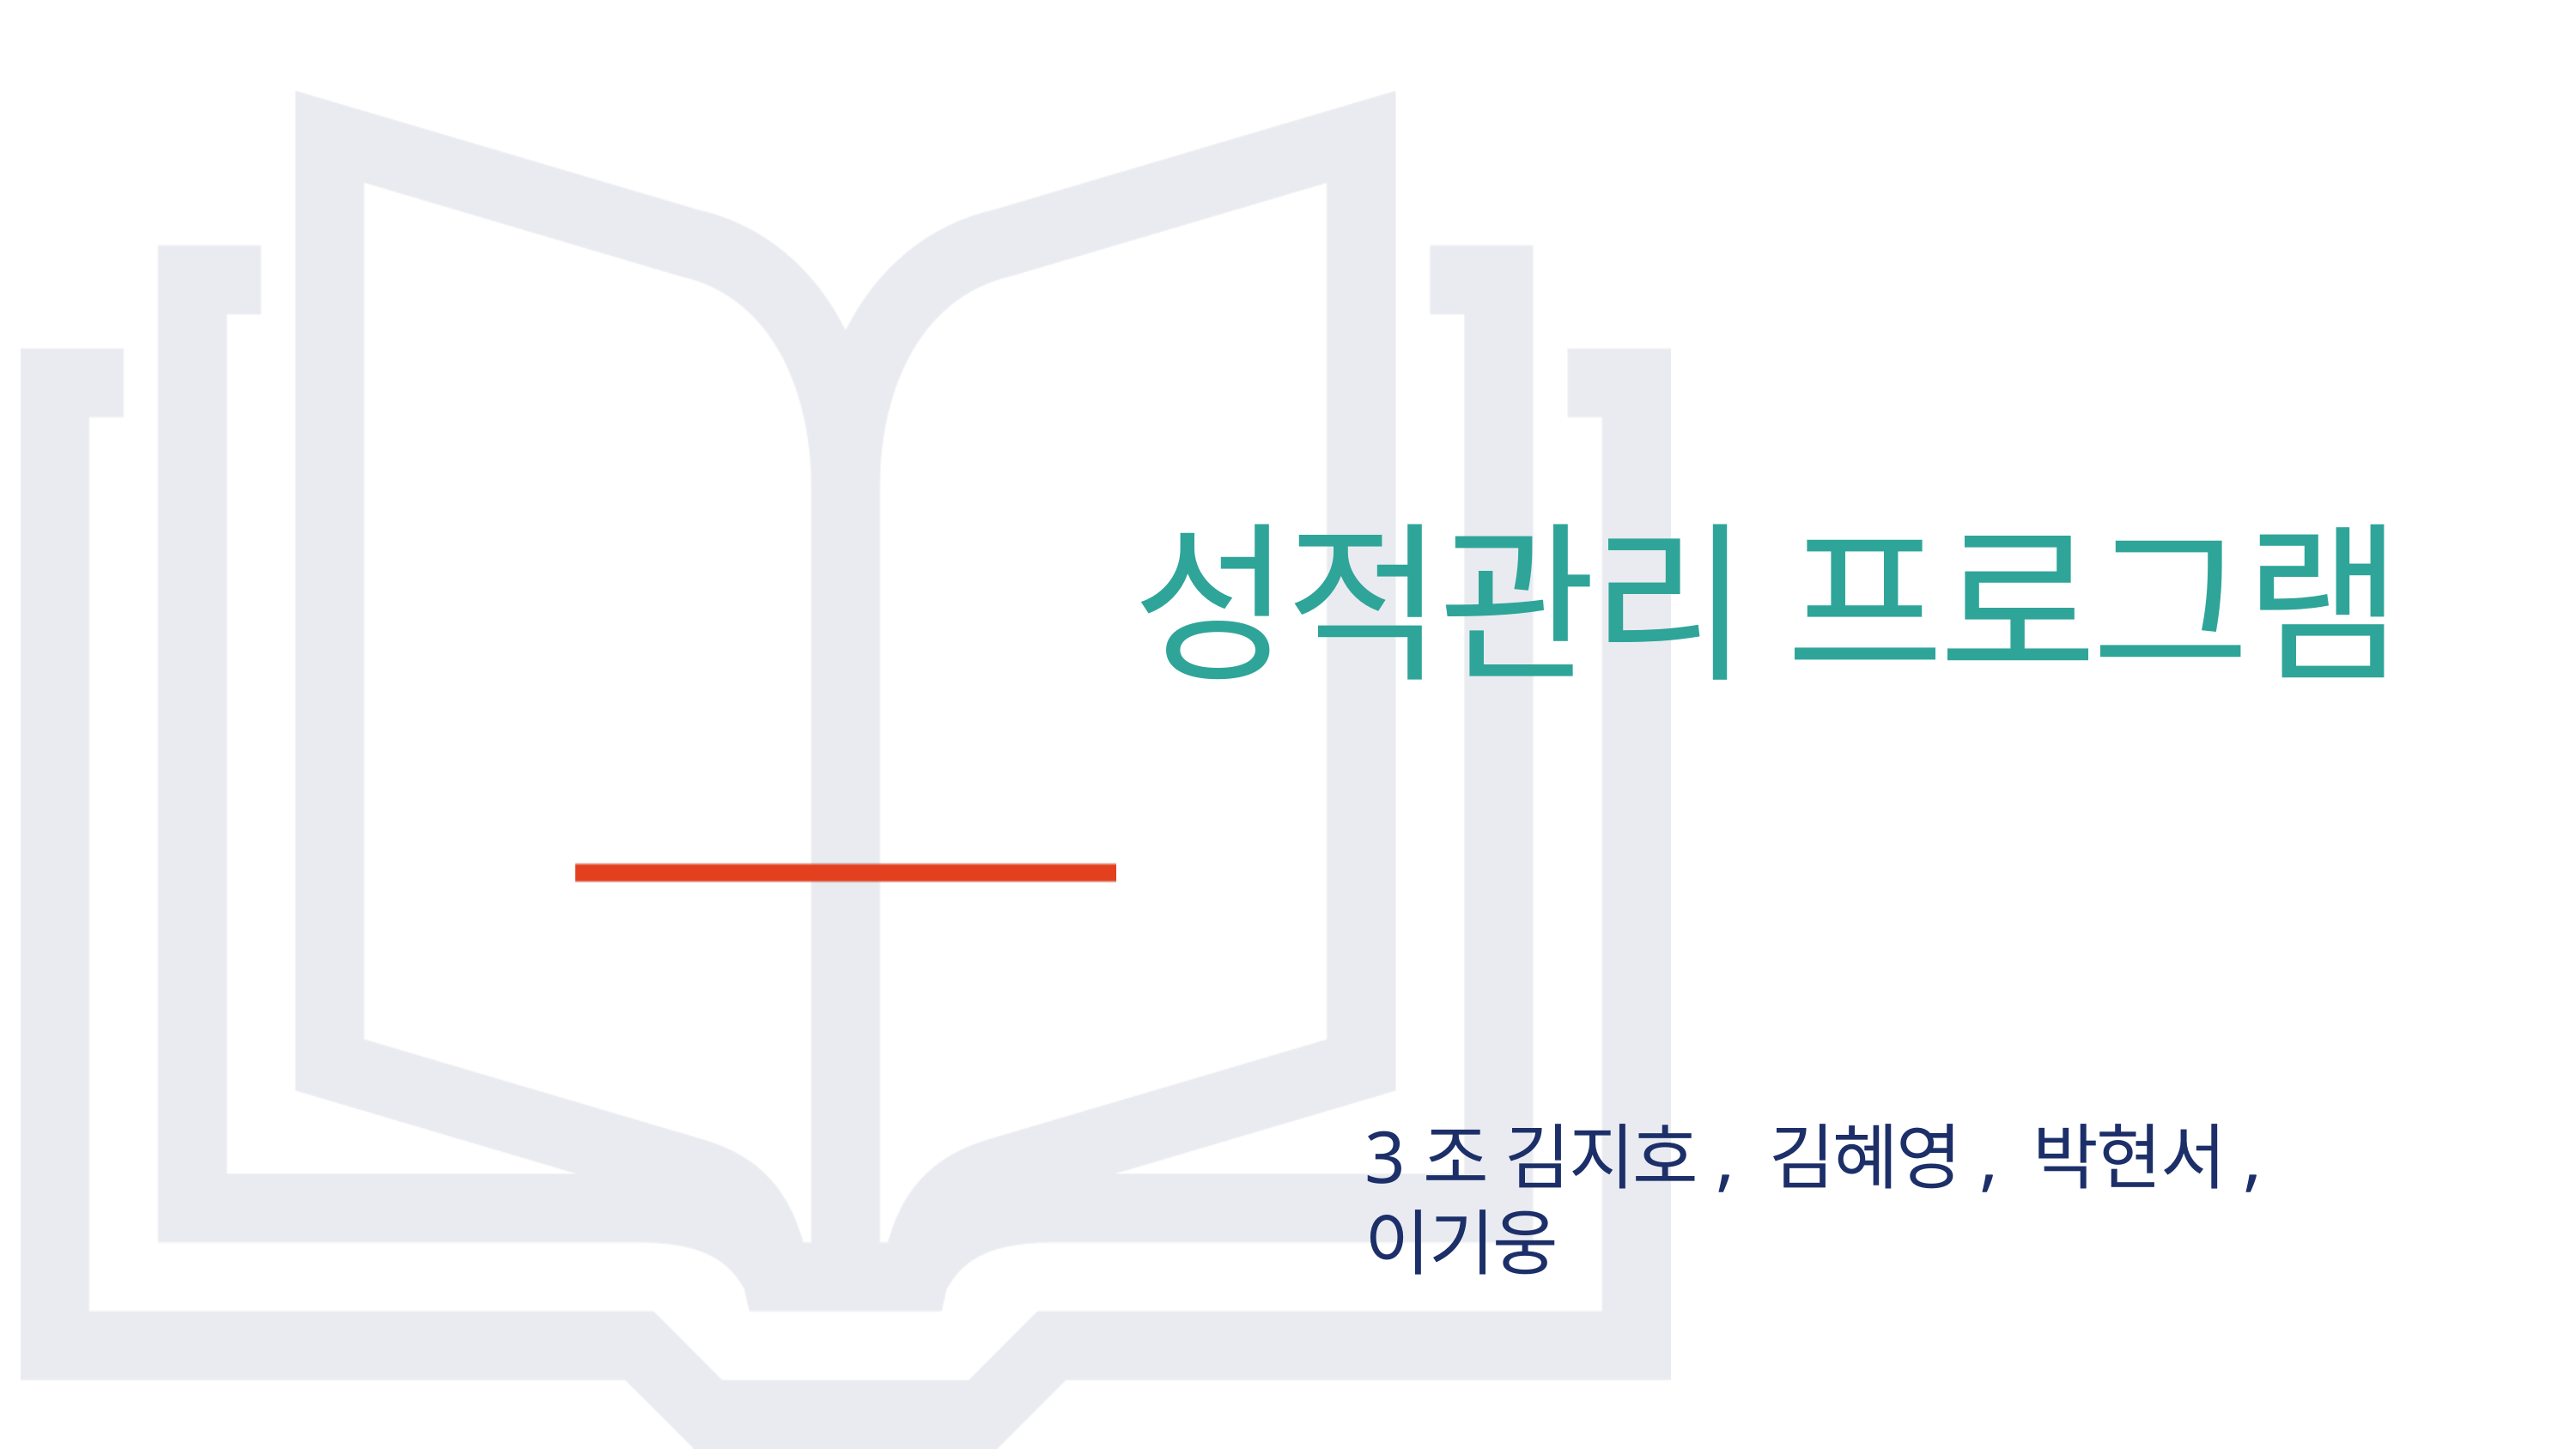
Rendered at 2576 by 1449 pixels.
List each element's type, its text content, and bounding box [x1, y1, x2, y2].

text_box 성적관리 프로그램 [1673, 488, 2415, 707]
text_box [575, 837, 1117, 908]
text_box 3조 김지호, 김혜영, 박현서, 이기웅 [1673, 1106, 2415, 1290]
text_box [21, 91, 1671, 1449]
